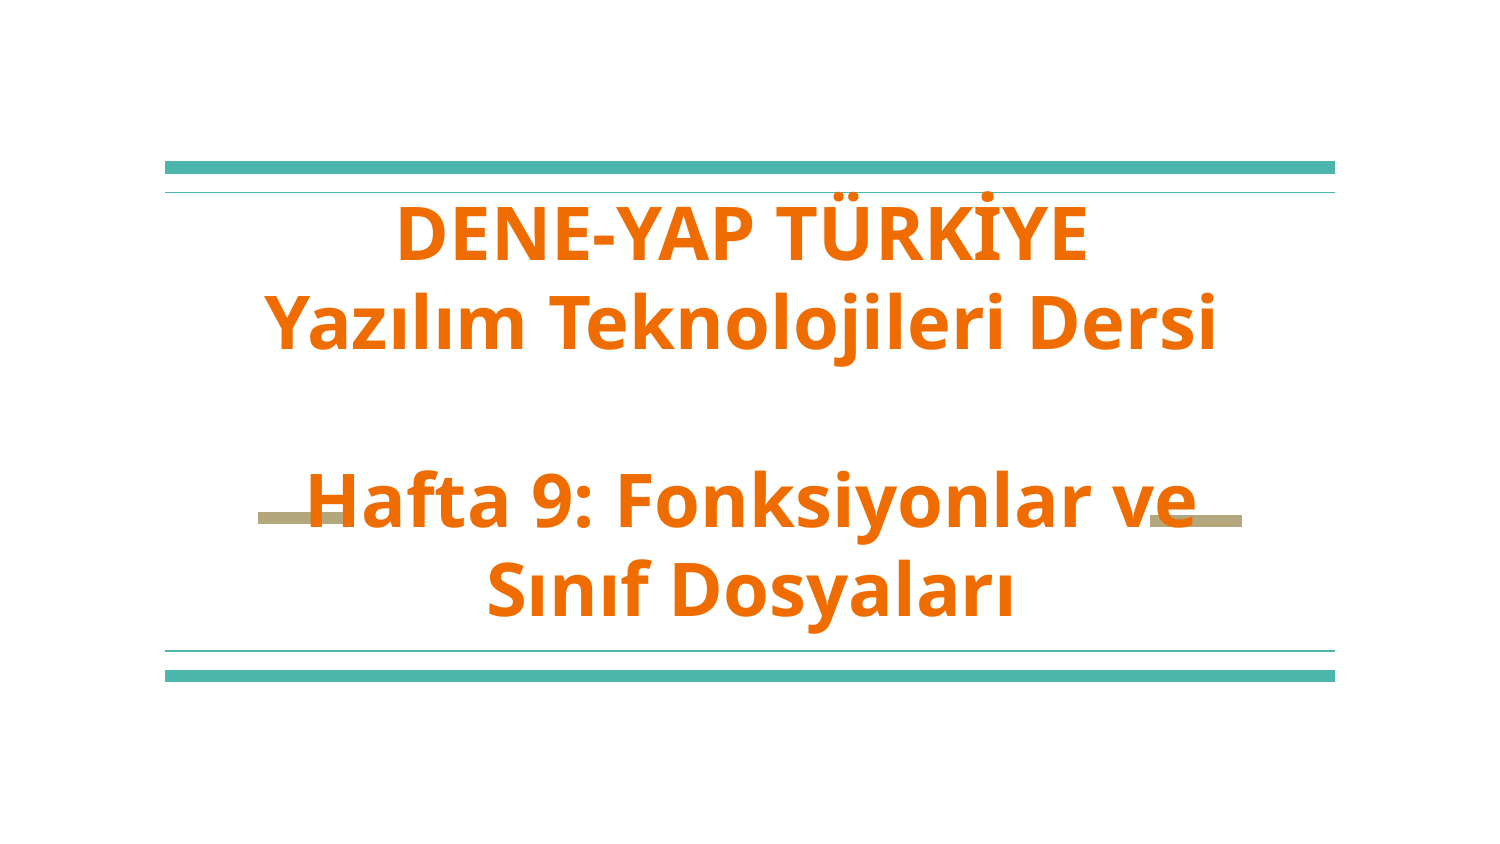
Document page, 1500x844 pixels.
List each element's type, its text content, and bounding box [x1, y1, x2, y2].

title DENE-YAP TÜRKİYE Yazılım Teknolojileri Dersi Hafta 9: Fonksiyonlar ve Sınıf Dosyaları [213, 108, 1291, 647]
